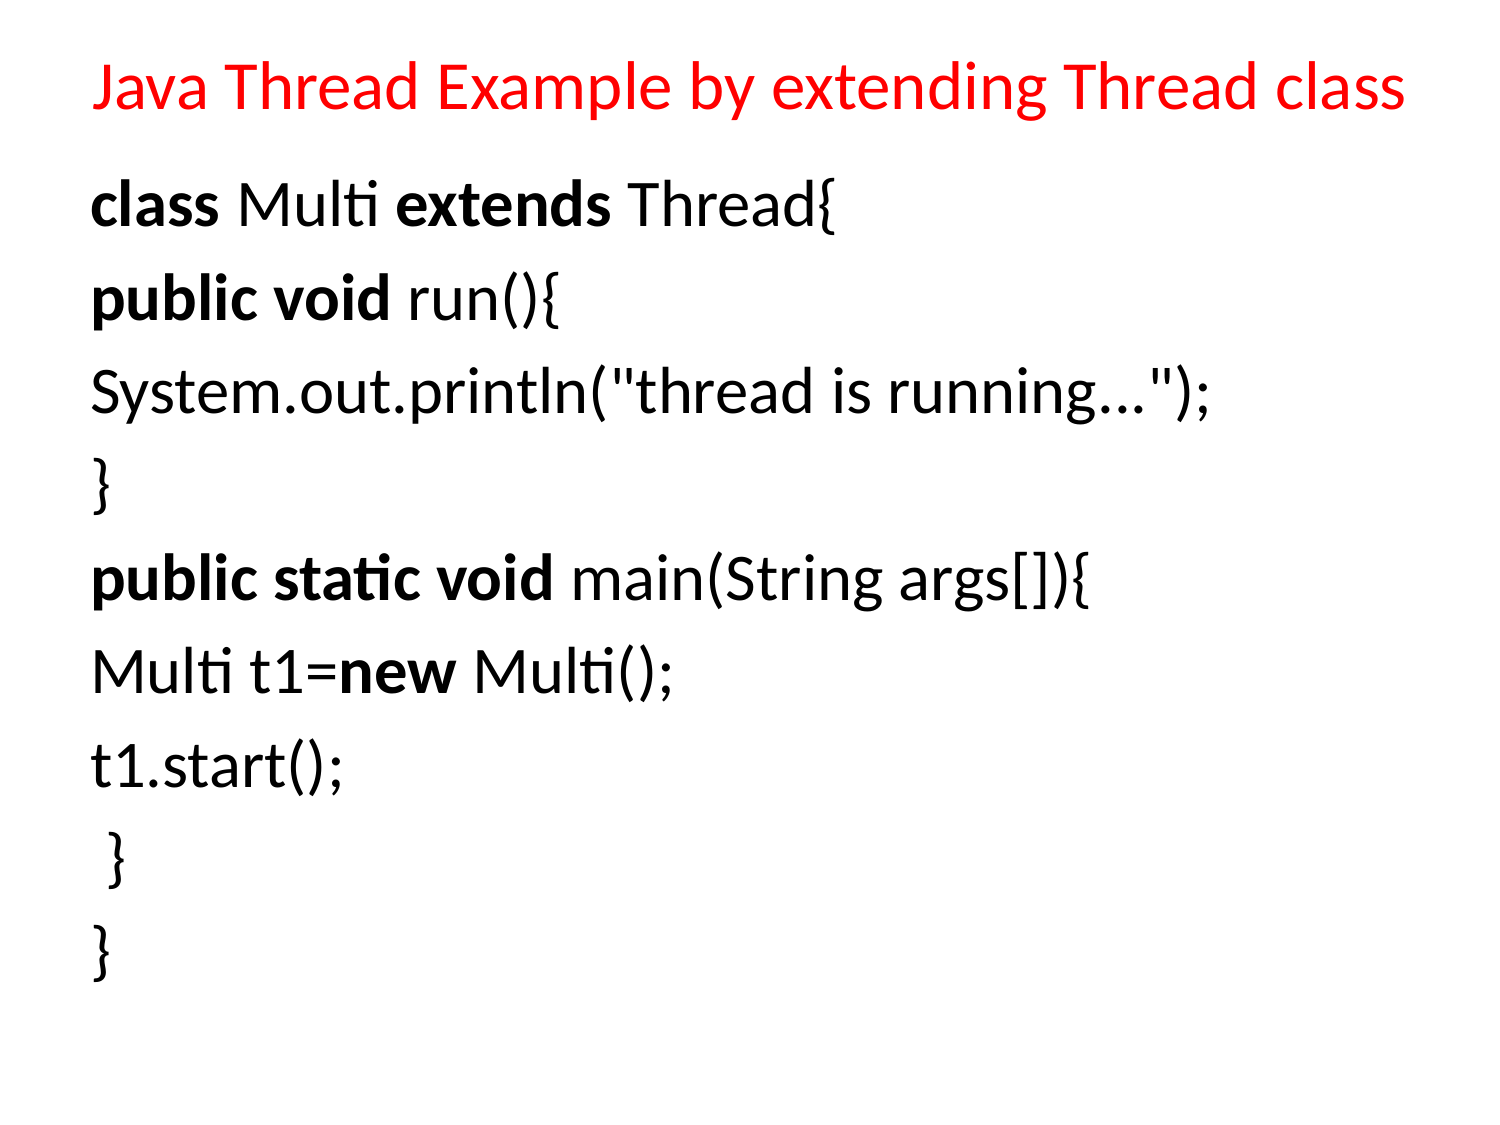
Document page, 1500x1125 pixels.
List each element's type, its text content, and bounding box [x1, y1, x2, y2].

list class Multi extends Thread{ public void run(){ System.out.println("thread is running..."); } public static void main(String args[]){ Multi t1=new Multi(); t1.start(); } } [75, 152, 1425, 1125]
title Java Thread Example by extending Thread class [75, 23, 1425, 141]
